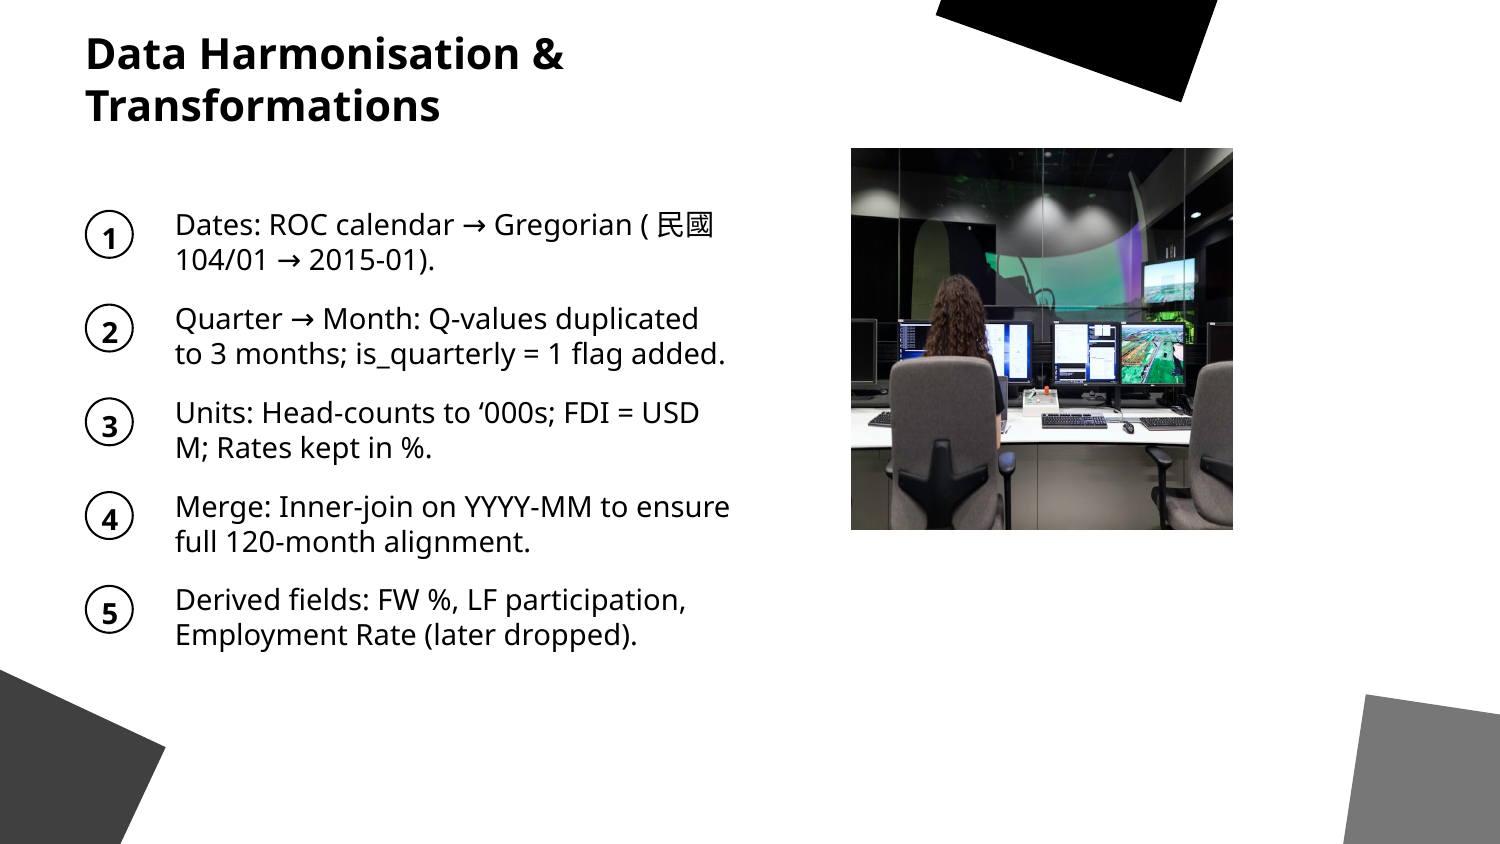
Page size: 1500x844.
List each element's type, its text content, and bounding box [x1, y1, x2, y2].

text_box 1 [86, 219, 134, 257]
text_box 5 [86, 594, 134, 632]
text_box Merge: Inner-join on YYYY-MM to ensure full 120-month alignment. [160, 494, 746, 551]
picture [851, 148, 1233, 530]
text_box 3 [86, 406, 134, 445]
text_box Data Harmonisation & Transformations [70, 39, 774, 118]
text_box [0, 669, 166, 844]
text_box [91, 585, 127, 594]
text_box 4 [86, 500, 134, 539]
text_box [92, 304, 127, 312]
text_box Dates: ROC calendar → Gregorian (民國 104/01 → 2015-01). [160, 213, 746, 270]
text_box [1343, 694, 1500, 844]
text_box Units: Head-counts to ‘000s; FDI = USD M; Rates kept in %. [160, 400, 746, 458]
text_box [92, 398, 127, 406]
text_box 2 [86, 312, 134, 351]
text_box [91, 210, 127, 219]
text_box [935, 0, 1218, 103]
text_box Derived fields: FW %, LF participation, Employment Rate (later dropped). [160, 588, 746, 645]
text_box [91, 492, 127, 500]
text_box Quarter → Month: Q-values duplicated to 3 months; is_quarterly = 1 flag added. [160, 307, 746, 364]
